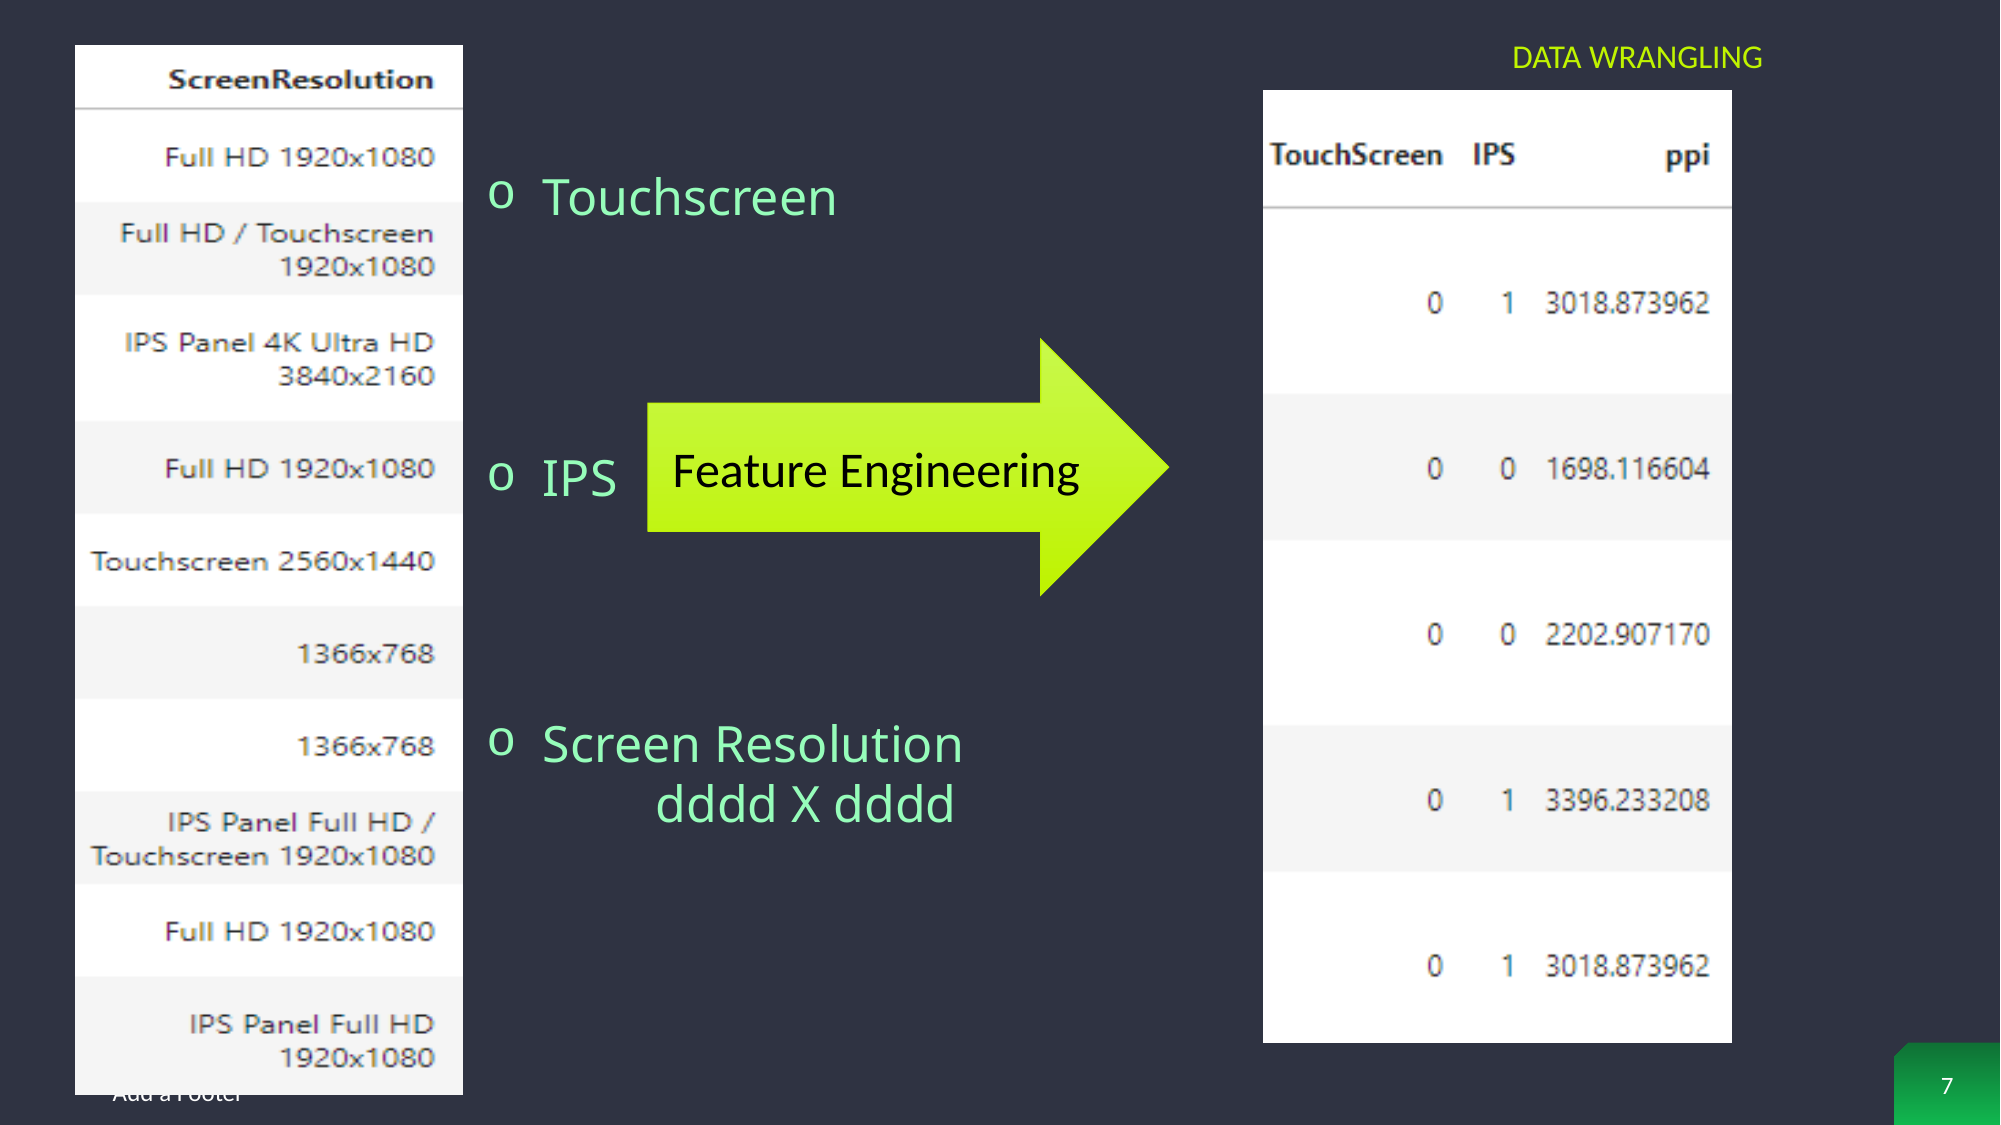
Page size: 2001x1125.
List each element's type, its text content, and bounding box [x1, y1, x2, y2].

text_box Data Wrangling [1497, 7, 2000, 83]
footer Add a Footer [97, 1061, 773, 1121]
text_box IPS [471, 439, 647, 515]
text_box Feature Engineering [647, 337, 1170, 597]
text_box Touchscreen [471, 157, 1074, 233]
picture [1263, 90, 1732, 1043]
text_box Screen Resolution dddd X dddd [471, 705, 1074, 840]
slide_number 7 [1894, 1050, 2000, 1118]
picture [75, 45, 463, 1095]
